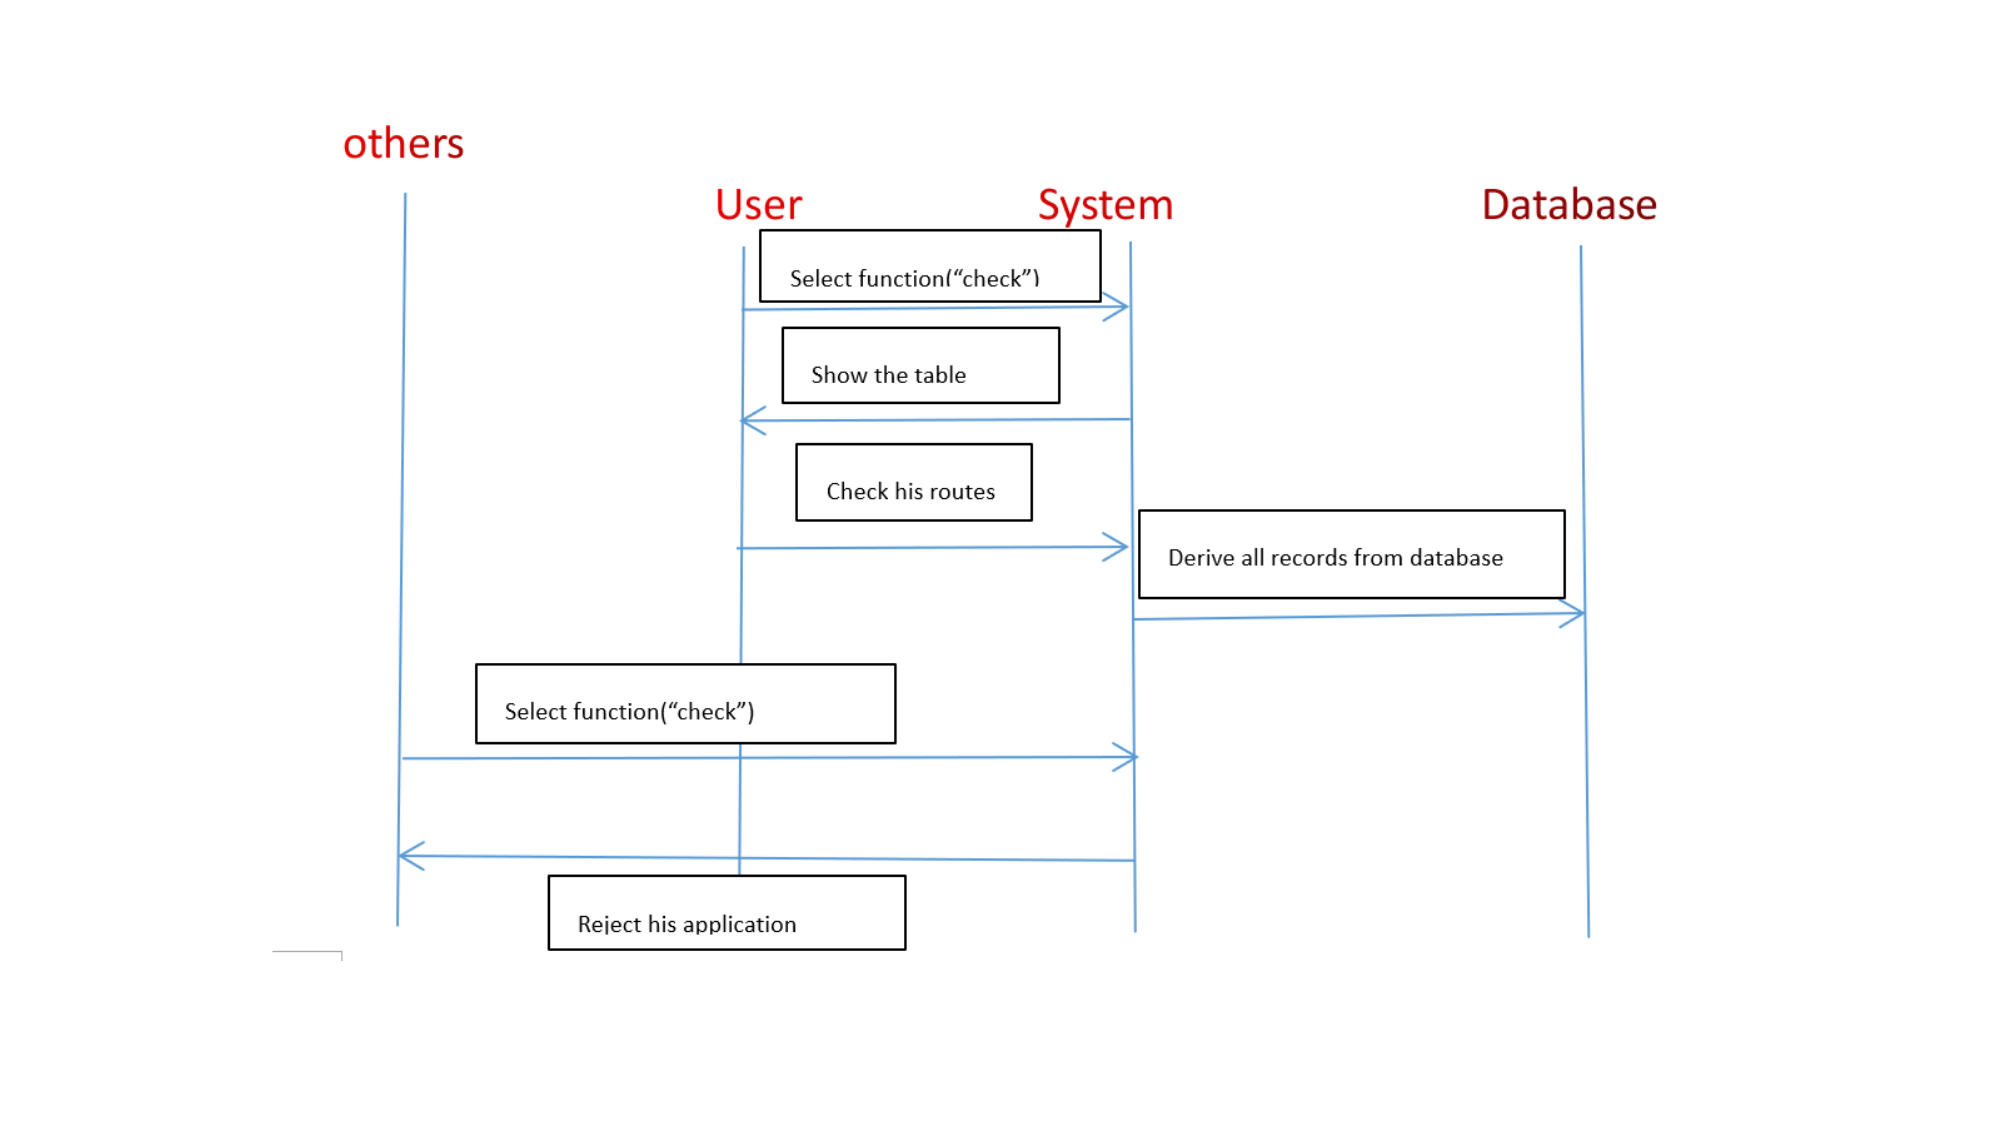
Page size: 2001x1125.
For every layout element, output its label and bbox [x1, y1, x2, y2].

picture [225, 94, 1775, 961]
